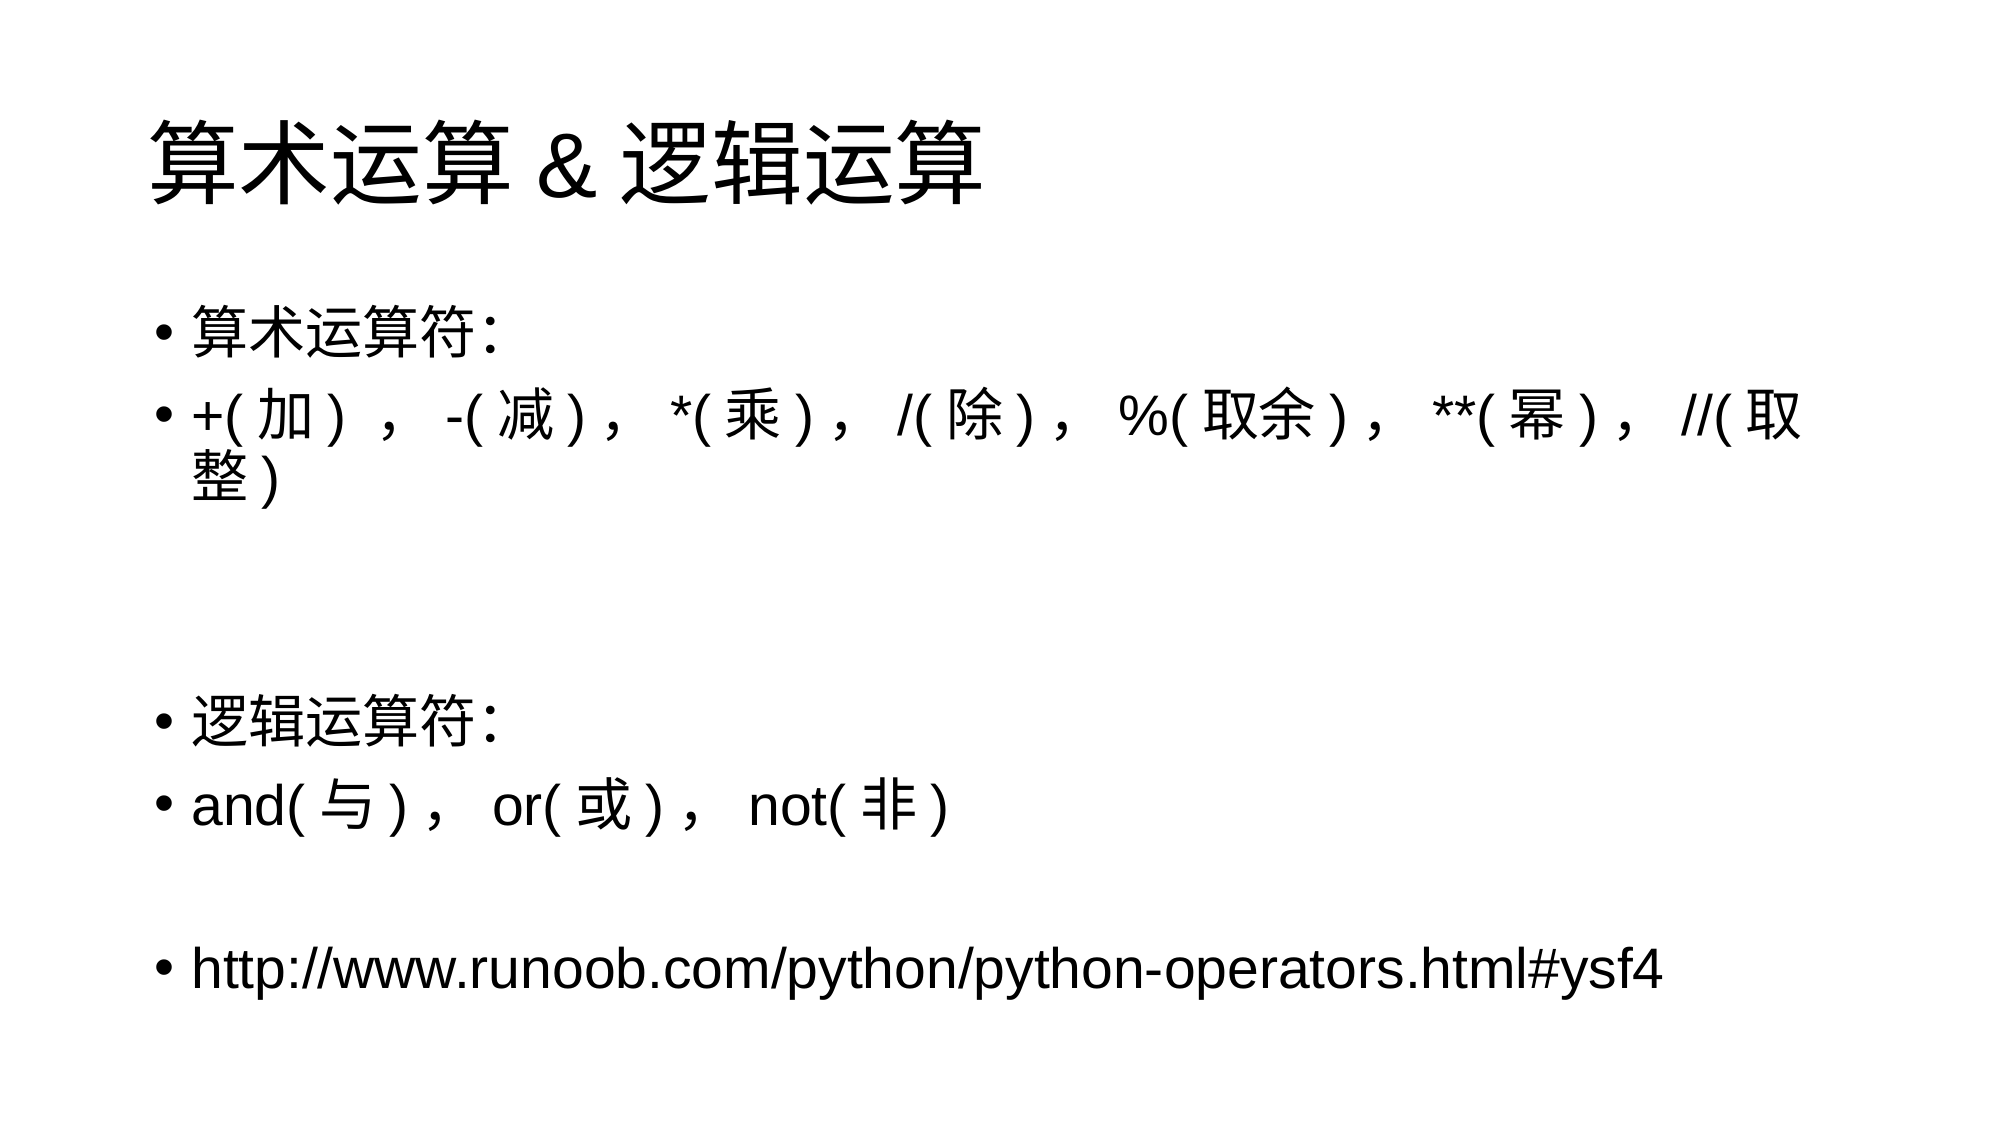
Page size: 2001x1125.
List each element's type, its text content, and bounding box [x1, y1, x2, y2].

text_box 算术运算符： +(加) ，-(减)，*(乘)，/(除)，%(取余)，**(幂)，//(取整) 逻辑运算符： and(与)，or(或)，not(非) http://www.runoob.com/python/python-operators.html#ysf4 [140, 296, 1865, 1011]
text_box 算术运算&逻辑运算 [132, 59, 1858, 277]
